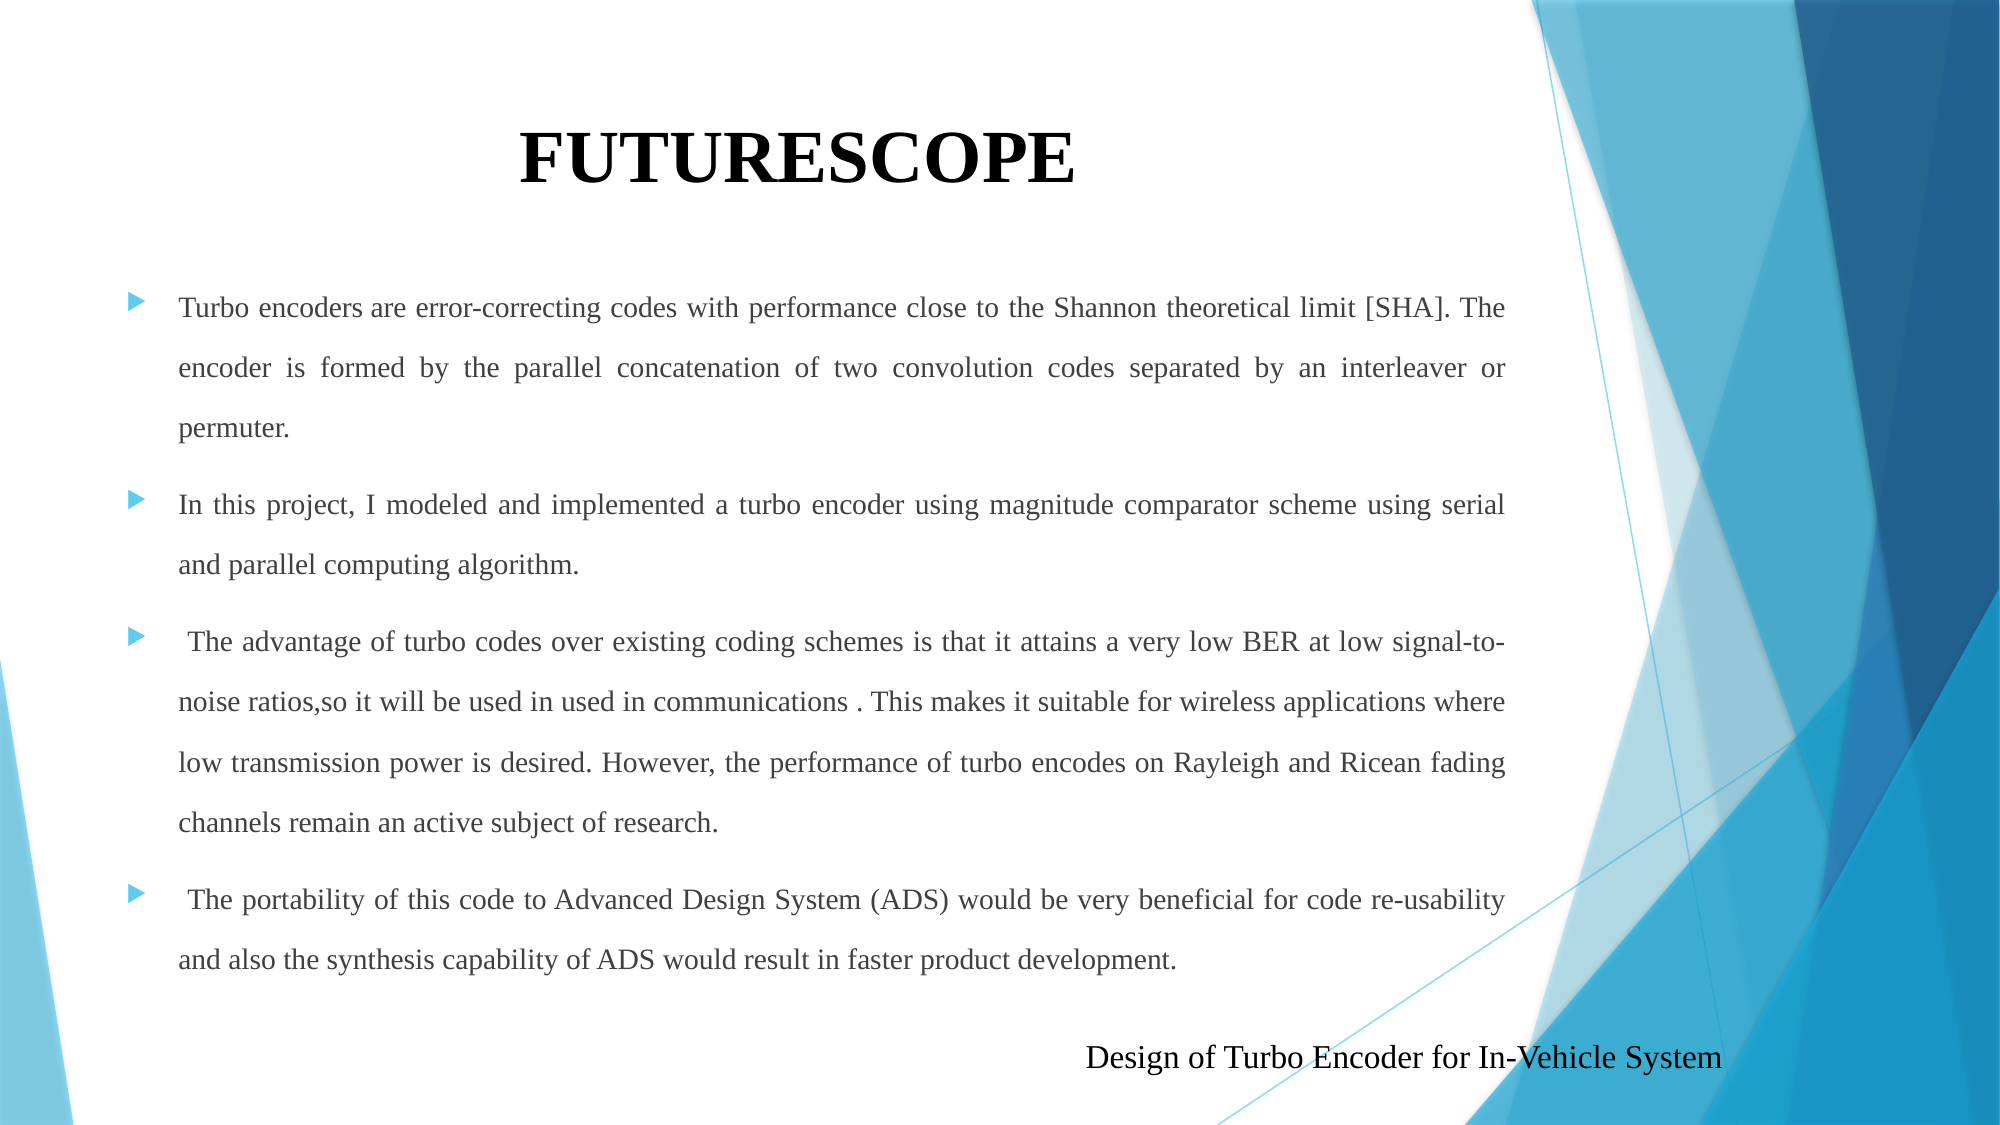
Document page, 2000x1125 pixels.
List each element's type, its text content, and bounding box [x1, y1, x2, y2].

footer Design of Turbo Encoder for In-Vehicle System [1070, 1025, 2000, 1085]
list Turbo encoders are error-correcting codes with performance close to the Shannon theoretical limit [SHA]. The encoder is formed by the parallel concatenation of two convolution codes separated by an interleaver or permuter. In this project, I modeled and implemented a turbo encoder using magnitude comparator scheme using serial and parallel computing algorithm. The advantage of turbo codes over existing coding schemes is that it attains a very low BER at low signal-to-noise ratios,so it will be used in used in communications . This makes it suitable for wireless applications where low transmission power is desired. However, the performance of turbo encodes on Rayleigh and Ricean fading channels remain an active subject of research. The portability of this code to Advanced Design System (ADS) would be very beneficial for code re-usability and also the synthesis capability of ADS would result in faster product development. [111, 255, 1521, 991]
title FUTURESCOPE [111, 99, 1521, 255]
